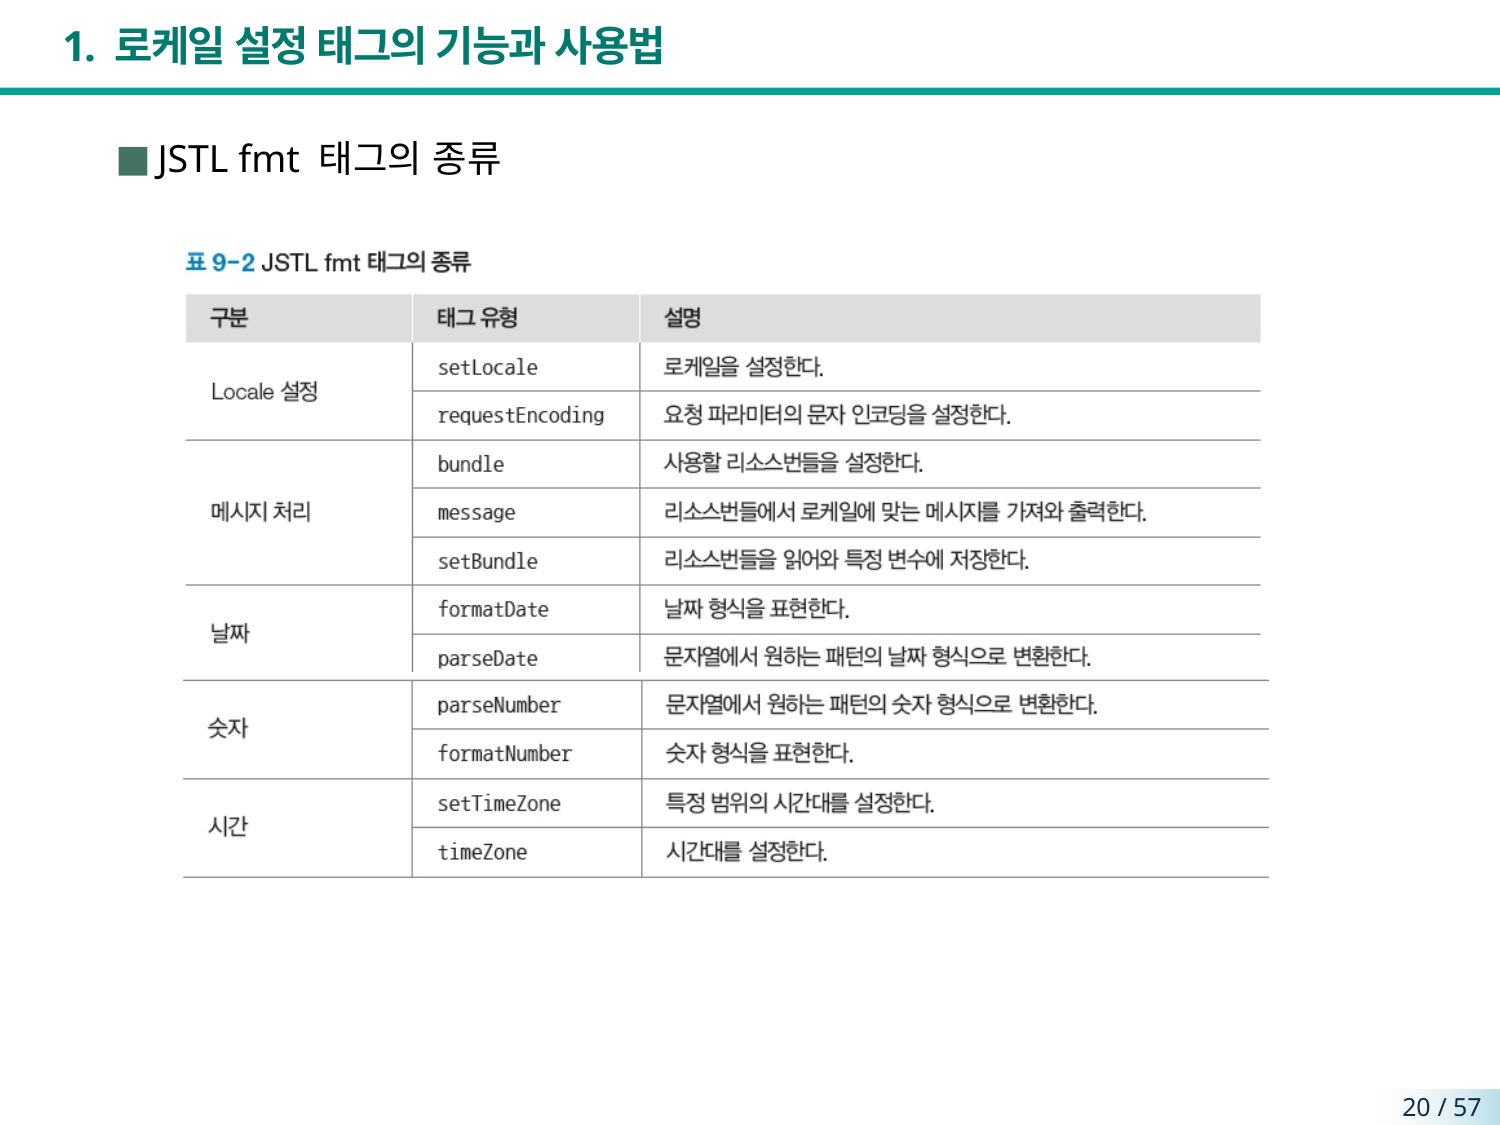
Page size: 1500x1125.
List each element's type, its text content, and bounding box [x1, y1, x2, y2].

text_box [178, 243, 1273, 882]
title 1. 로케일 설정 태그의 기능과 사용법 [47, 5, 1325, 84]
list JSTL fmt 태그의 종류 [100, 127, 1459, 1050]
